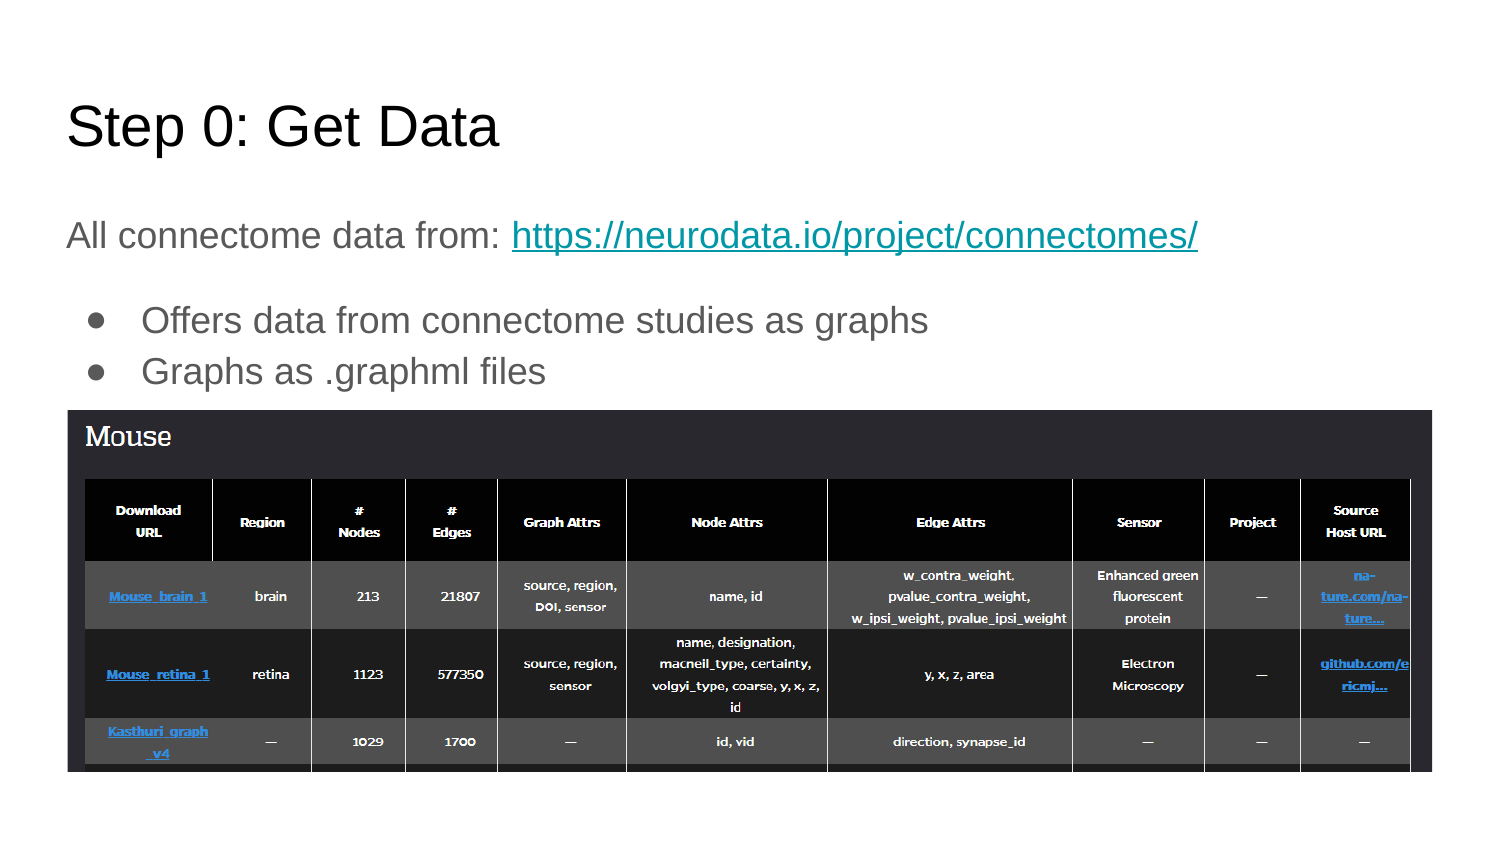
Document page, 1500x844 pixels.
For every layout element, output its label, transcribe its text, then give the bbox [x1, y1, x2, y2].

title Step 0: Get Data [51, 72, 1449, 167]
picture [67, 409, 1433, 772]
list All connectome data from: https://neurodata.io/project/connectomes/ Offers data from connectome studies as graphs Graphs as .graphml files [51, 189, 1449, 750]
